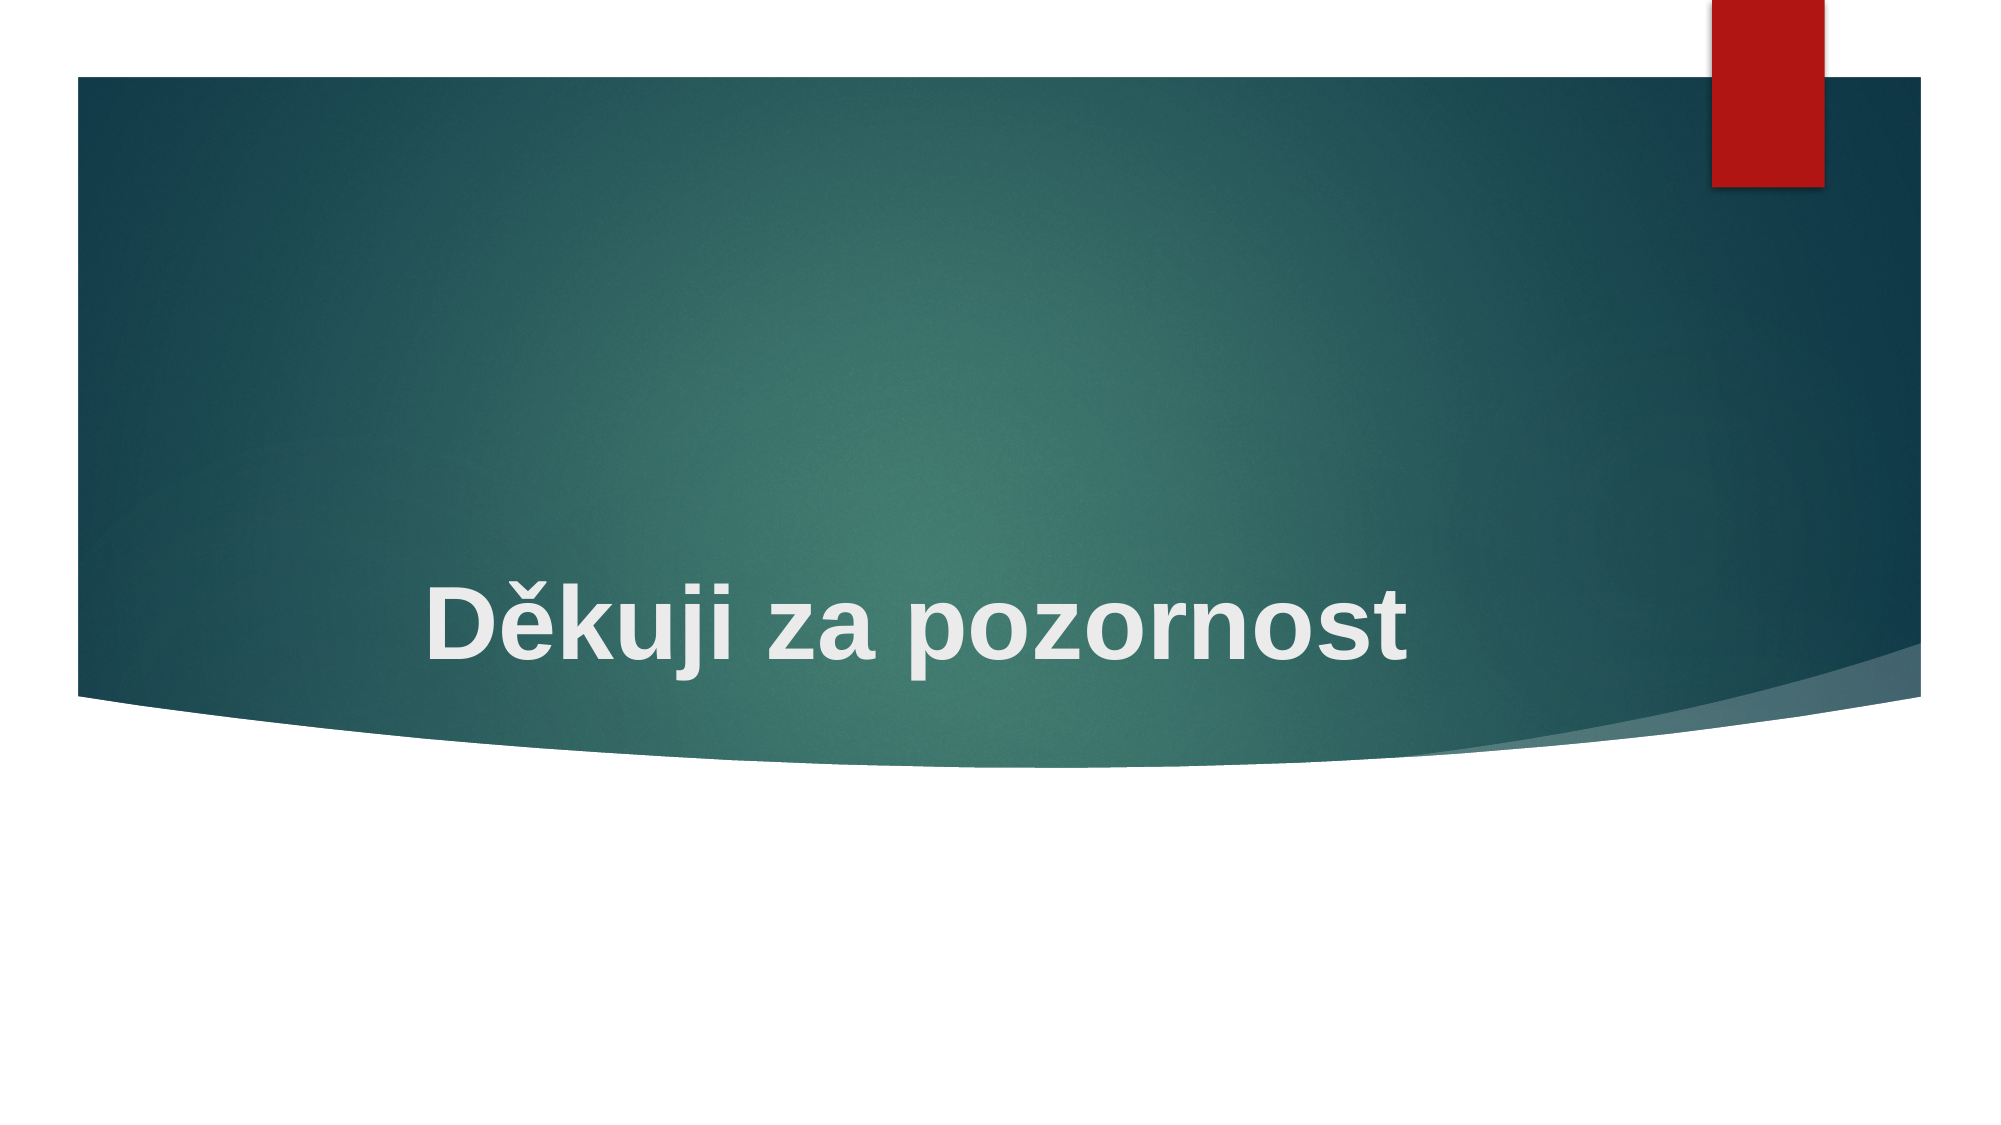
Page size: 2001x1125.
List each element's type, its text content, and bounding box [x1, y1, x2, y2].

title Děkuji za pozornost [189, 389, 1644, 688]
